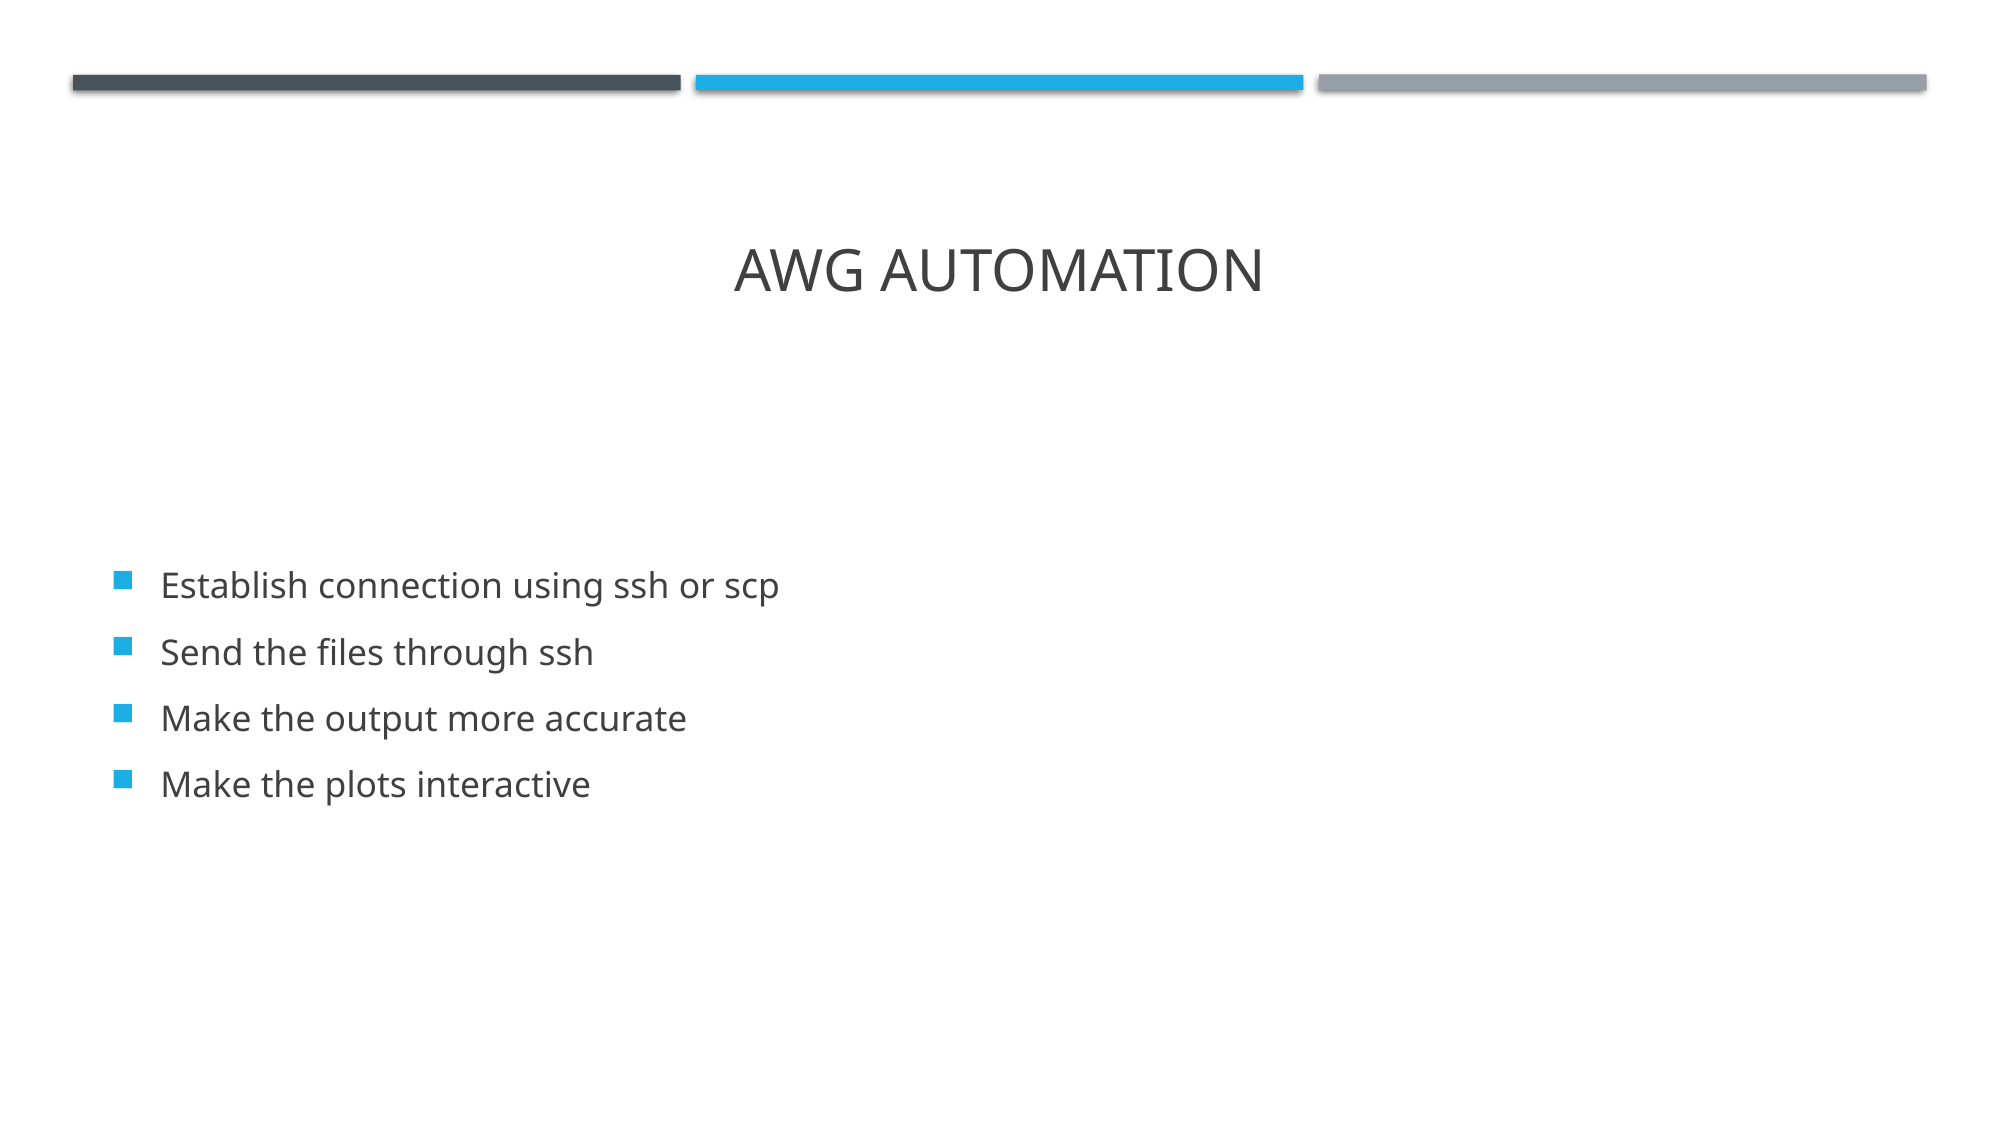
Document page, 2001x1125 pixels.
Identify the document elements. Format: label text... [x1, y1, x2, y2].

title Awg automation [95, 115, 1905, 311]
list Establish connection using ssh or scp Send the files through ssh Make the output more accurate Make the plots interactive [95, 383, 1905, 981]
